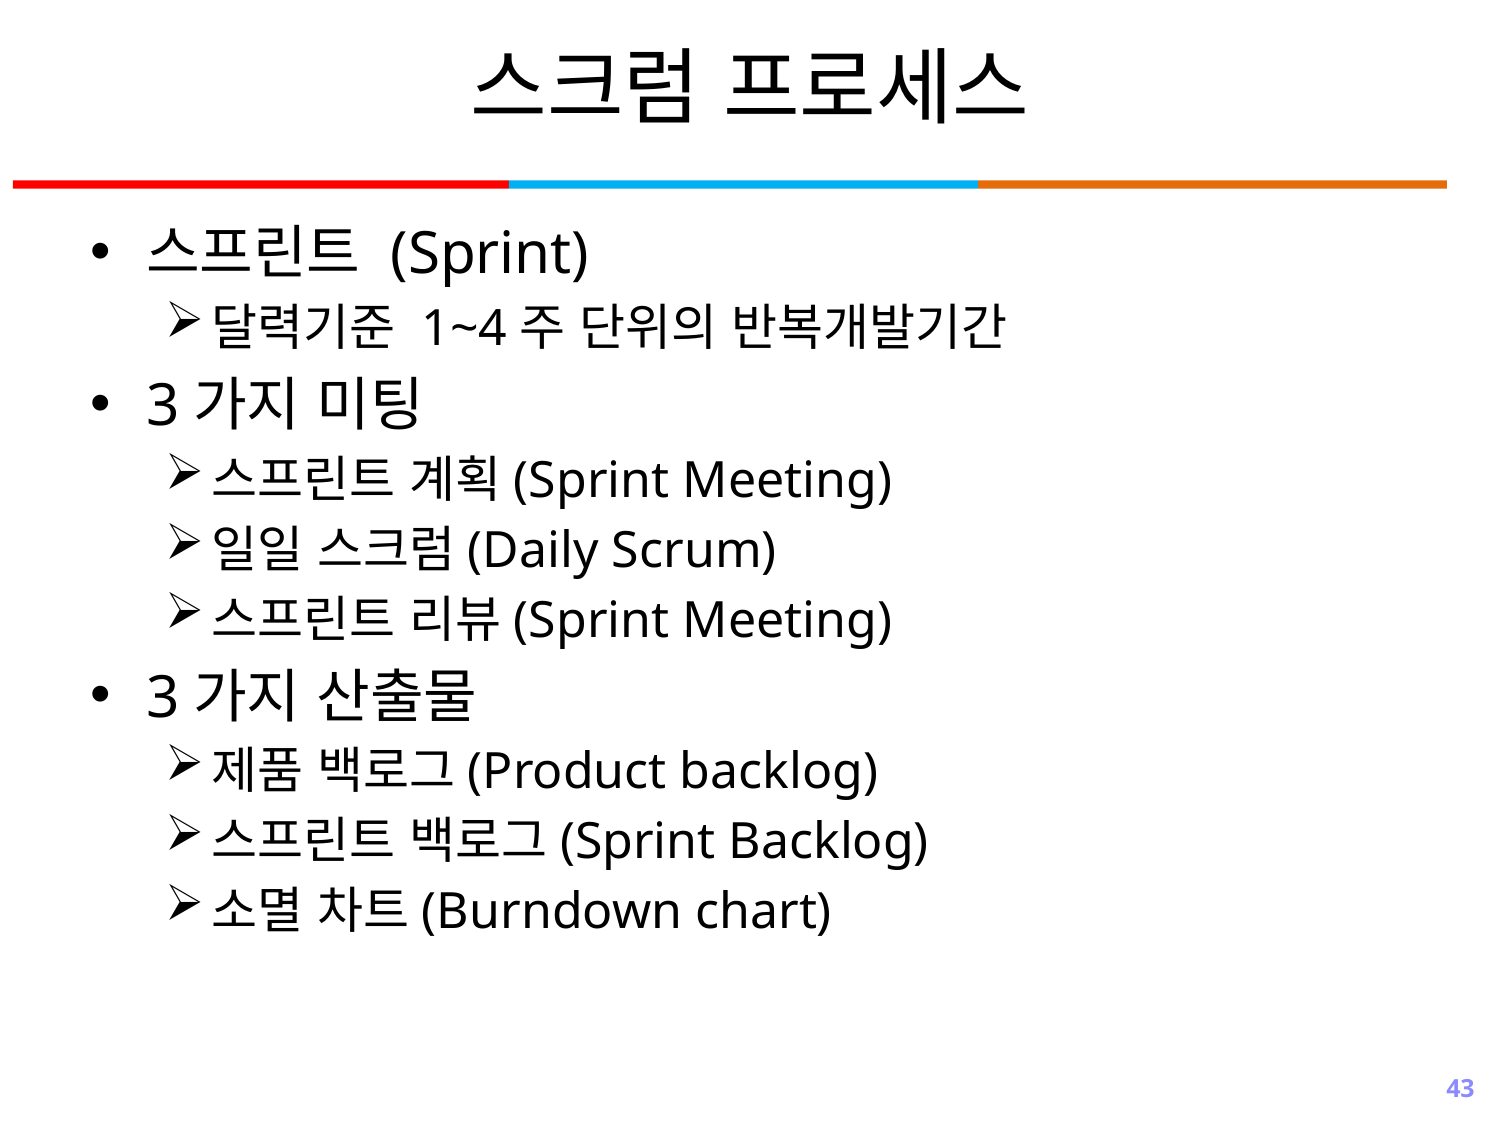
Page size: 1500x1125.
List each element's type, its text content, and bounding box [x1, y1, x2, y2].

list 스프린트 (Sprint) 달력기준 1~4주 단위의 반복개발기간 3가지 미팅 스프린트 계획(Sprint Meeting) 일일 스크럼(Daily Scrum) 스프린트 리뷰(Sprint Meeting) 3가지 산출물 제품 백로그(Product backlog) 스프린트 백로그(Sprint Backlog) 소멸 차트(Burndown chart) [74, 207, 1426, 1006]
title 스크럼 프로세스 [74, 7, 1426, 162]
slide_number 43 [1139, 1060, 1490, 1120]
